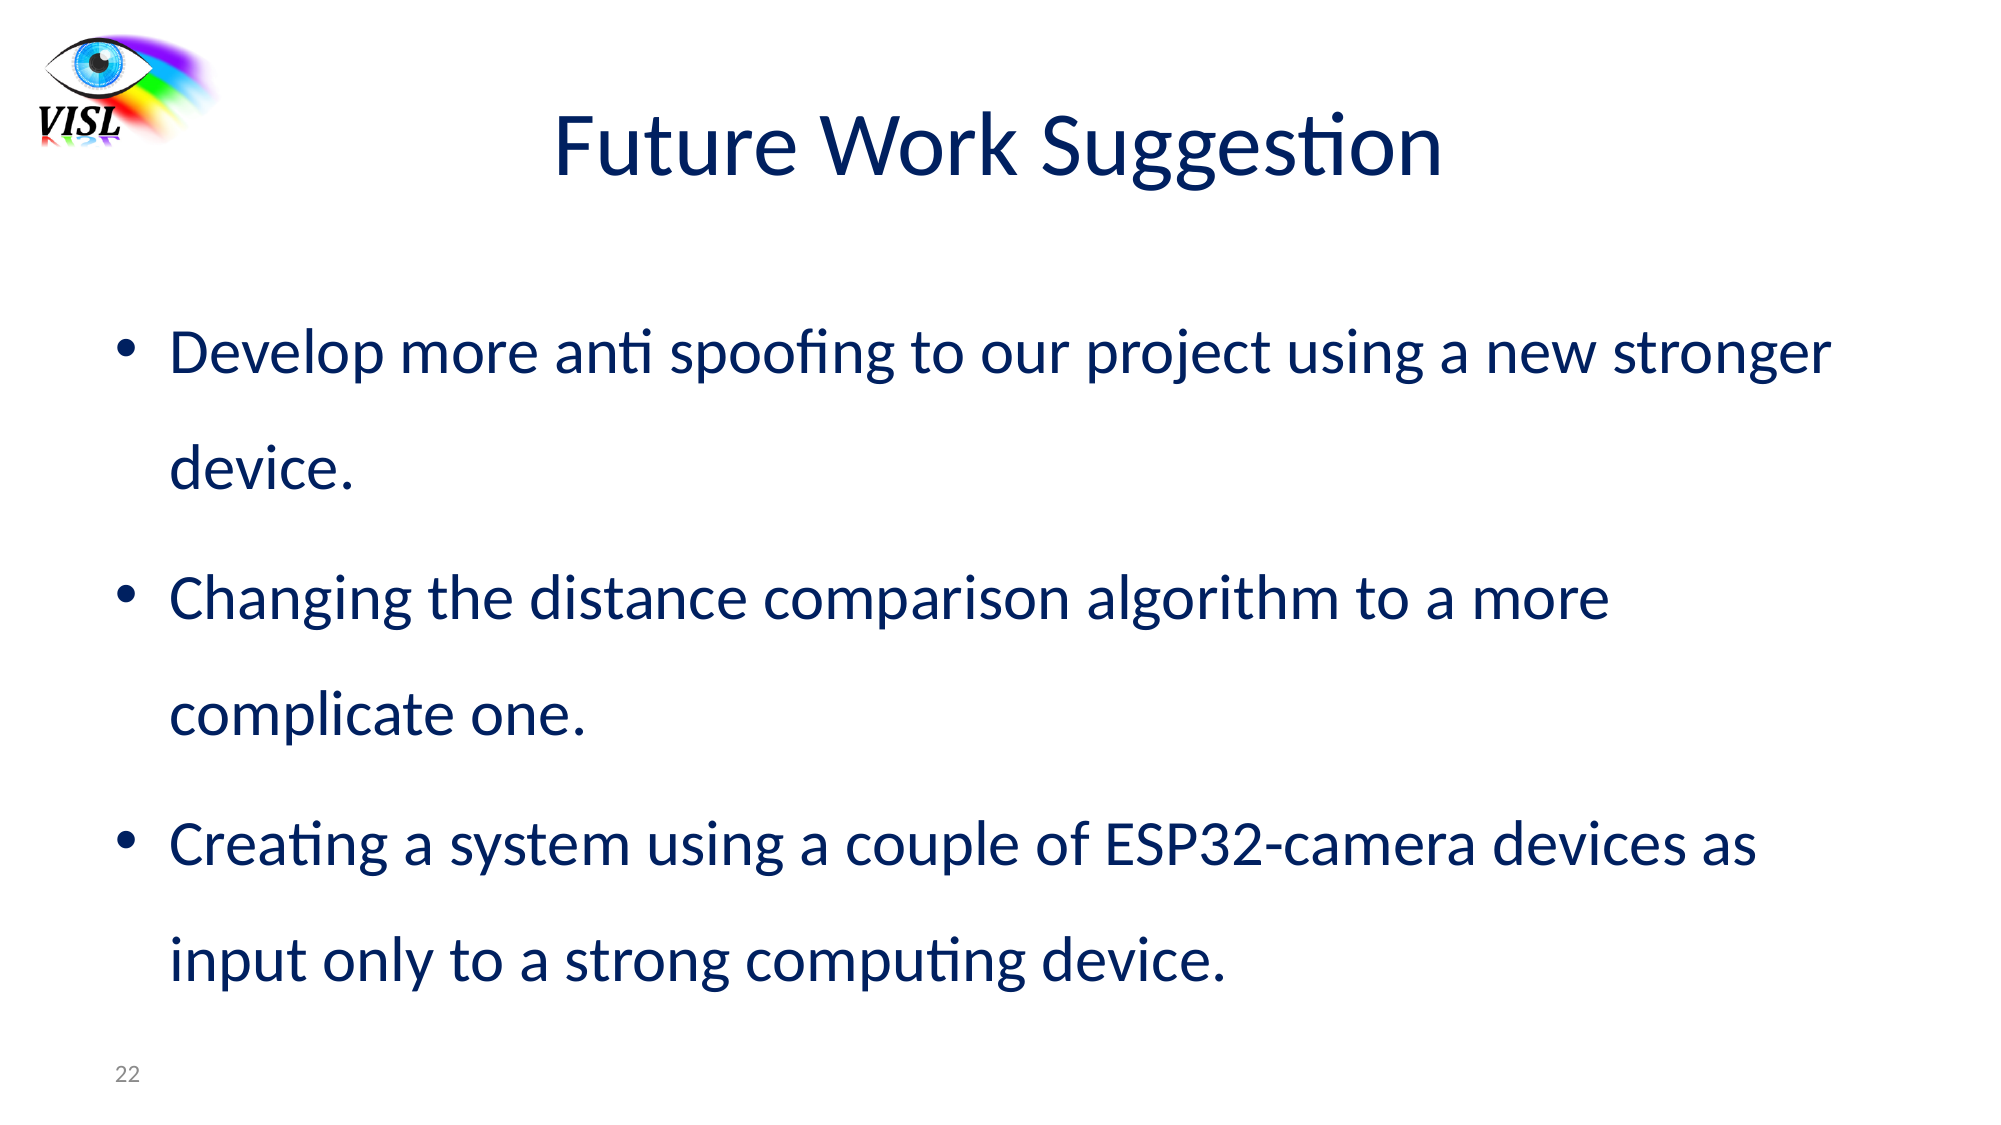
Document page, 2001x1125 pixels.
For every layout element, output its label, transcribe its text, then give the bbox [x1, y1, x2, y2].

list Develop more anti spoofing to our project using a new stronger device. Changing the distance comparison algorithm to a more complicate one. Creating a system using a couple of ESP32-camera devices as input only to a strong computing device. [99, 262, 1900, 1005]
slide_number 22 [99, 1042, 567, 1103]
title Future Work Suggestion [99, 45, 1900, 233]
picture [37, 30, 231, 151]
